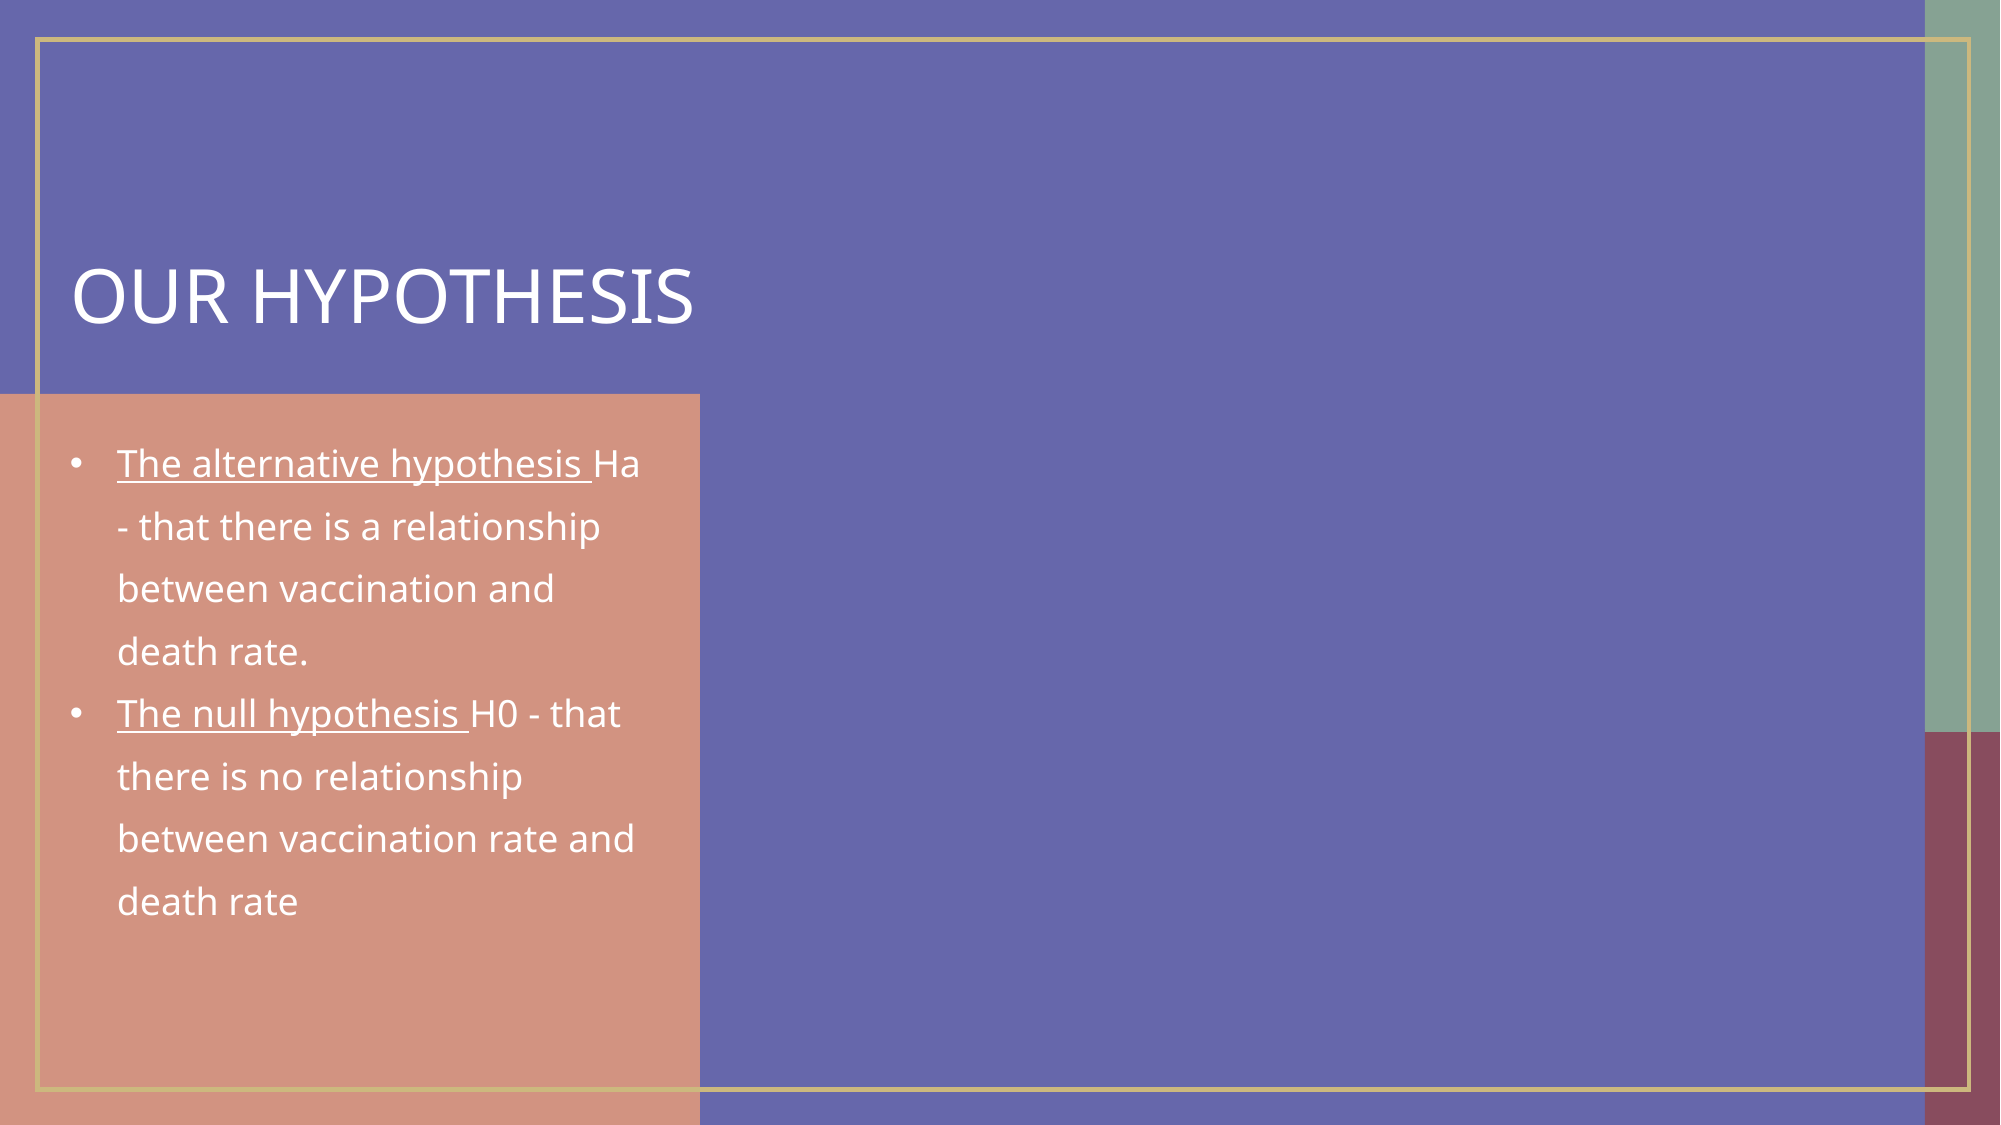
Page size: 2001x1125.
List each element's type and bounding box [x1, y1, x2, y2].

text_box [36, 38, 1970, 1090]
